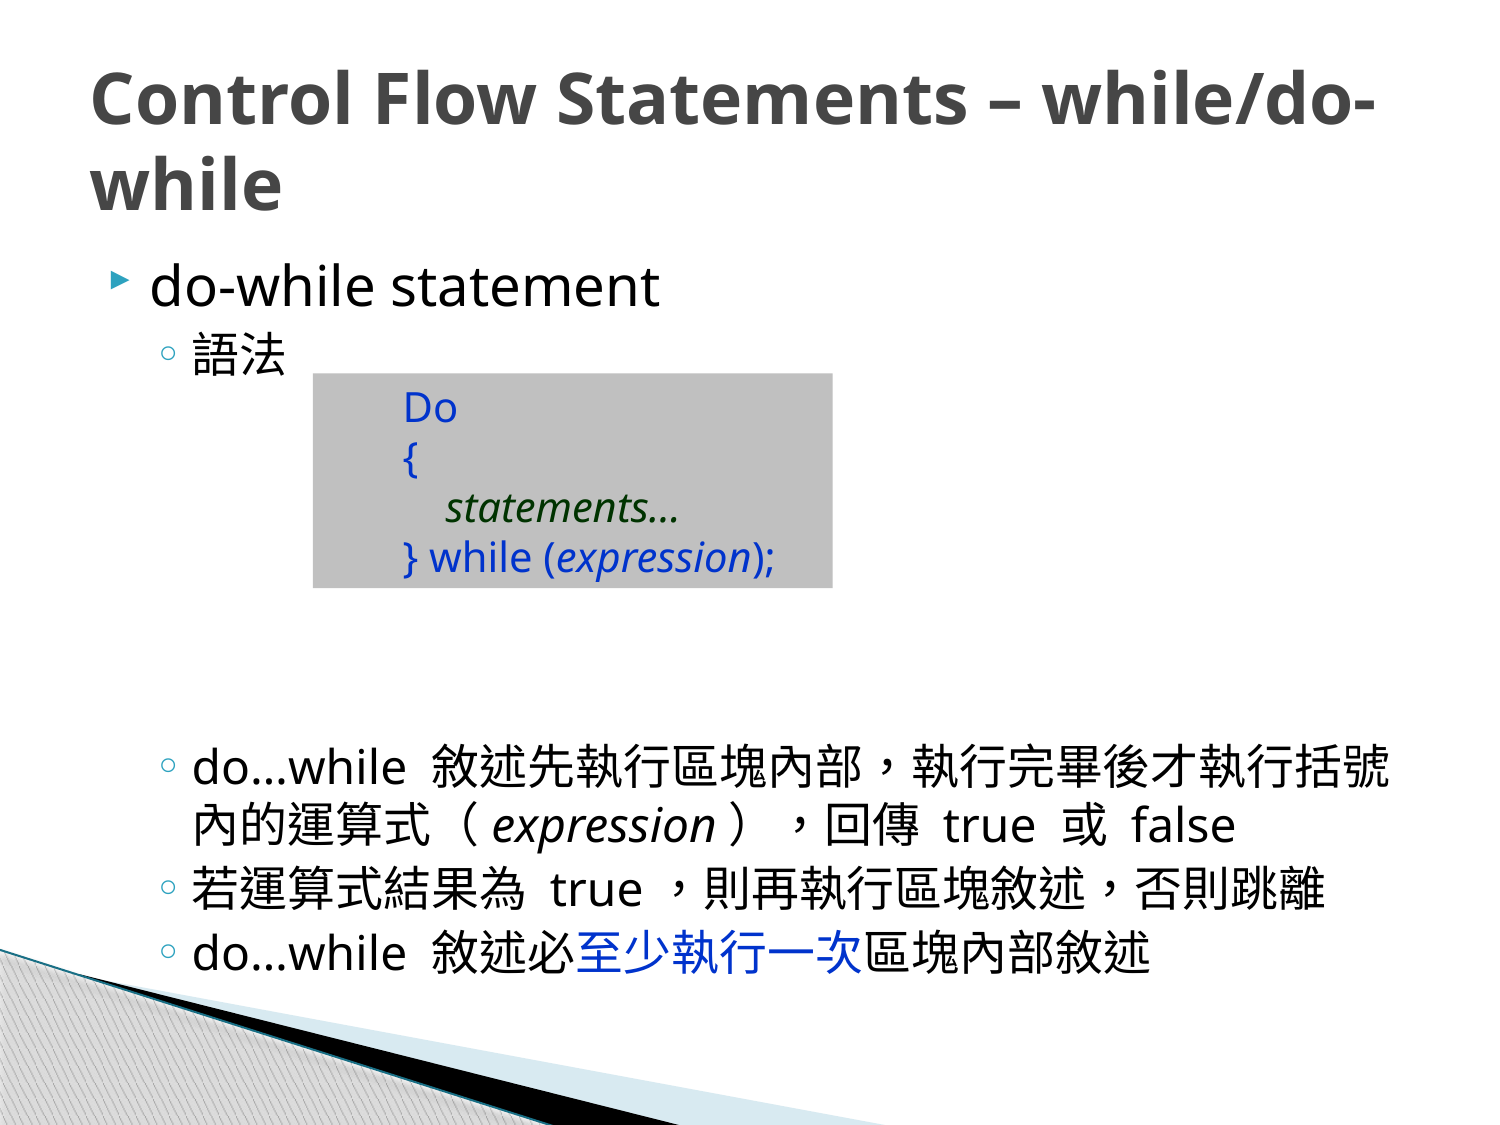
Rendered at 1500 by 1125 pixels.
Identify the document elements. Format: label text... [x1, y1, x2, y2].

text_box Do { statements… } while (expression); [312, 373, 833, 589]
list do-while statement 語法 do…while 敘述先執行區塊內部，執行完畢後才執行括號內的運算式（expression），回傳 true 或 false 若運算式結果為 true，則再執行區塊敘述，否則跳離 do…while 敘述必至少執行一次區塊內部敘述 [75, 243, 1425, 986]
title Control Flow Statements – while/do-while [75, 45, 1425, 233]
